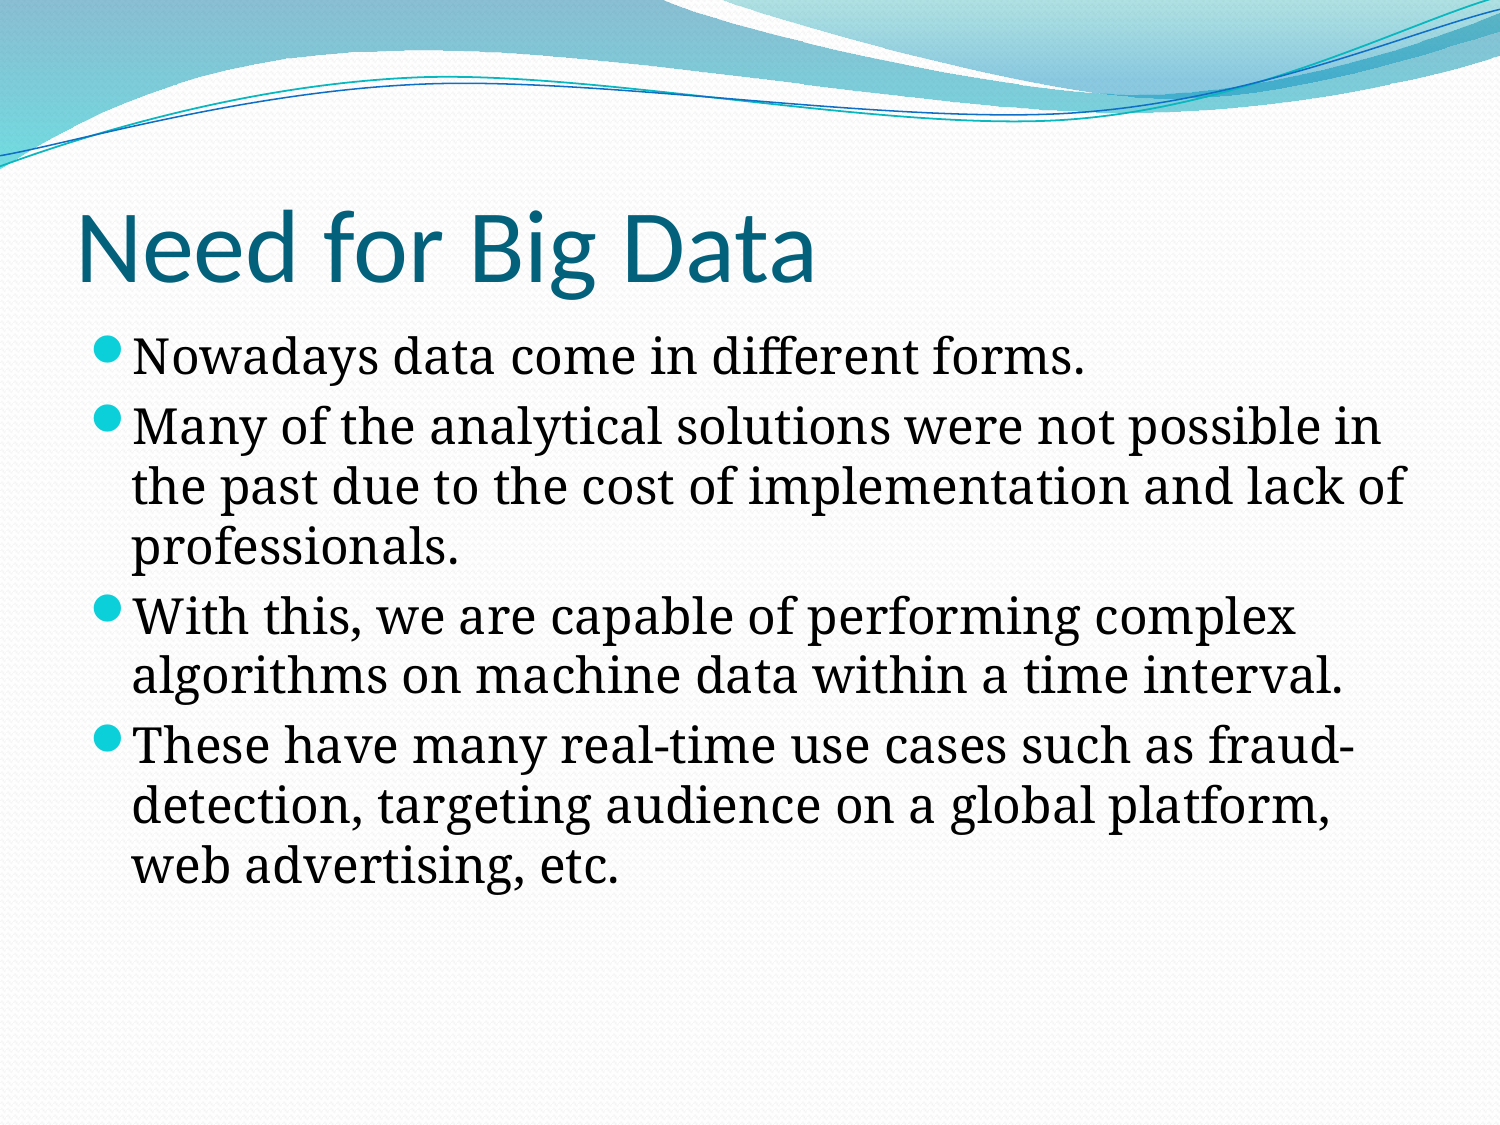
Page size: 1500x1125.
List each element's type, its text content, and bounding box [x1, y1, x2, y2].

title Need for Big Data [75, 115, 1425, 303]
list Nowadays data come in different forms. Many of the analytical solutions were not possible in the past due to the cost of implementation and lack of professionals. With this, we are capable of performing complex algorithms on machine data within a time interval. These have many real-time use cases such as fraud-detection, targeting audience on a global platform, web advertising, etc. [75, 317, 1425, 1038]
